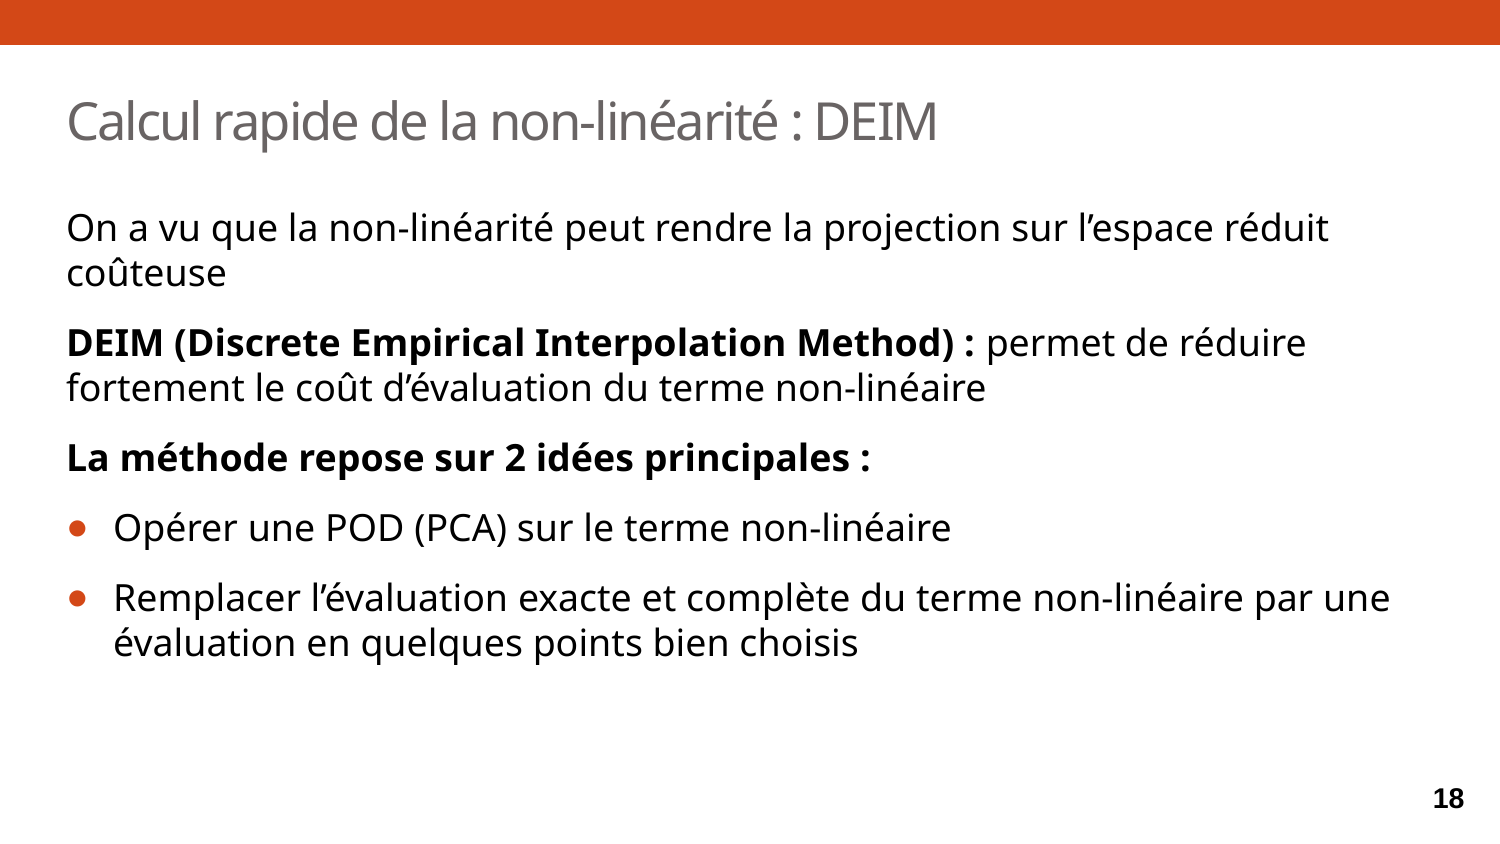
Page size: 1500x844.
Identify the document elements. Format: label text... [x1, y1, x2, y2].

list On a vu que la non-linéarité peut rendre la projection sur l’espace réduit coûteuse DEIM (Discrete Empirical Interpolation Method) : permet de réduire fortement le coût d’évaluation du terme non-linéaire La méthode repose sur 2 idées principales : Opérer une POD (PCA) sur le terme non-linéaire Remplacer l’évaluation exacte et complète du terme non-linéaire par une évaluation en quelques points bien choisis [51, 189, 1449, 750]
title Calcul rapide de la non-linéarité : DEIM [51, 72, 1449, 167]
slide_number 18 [1389, 764, 1480, 830]
